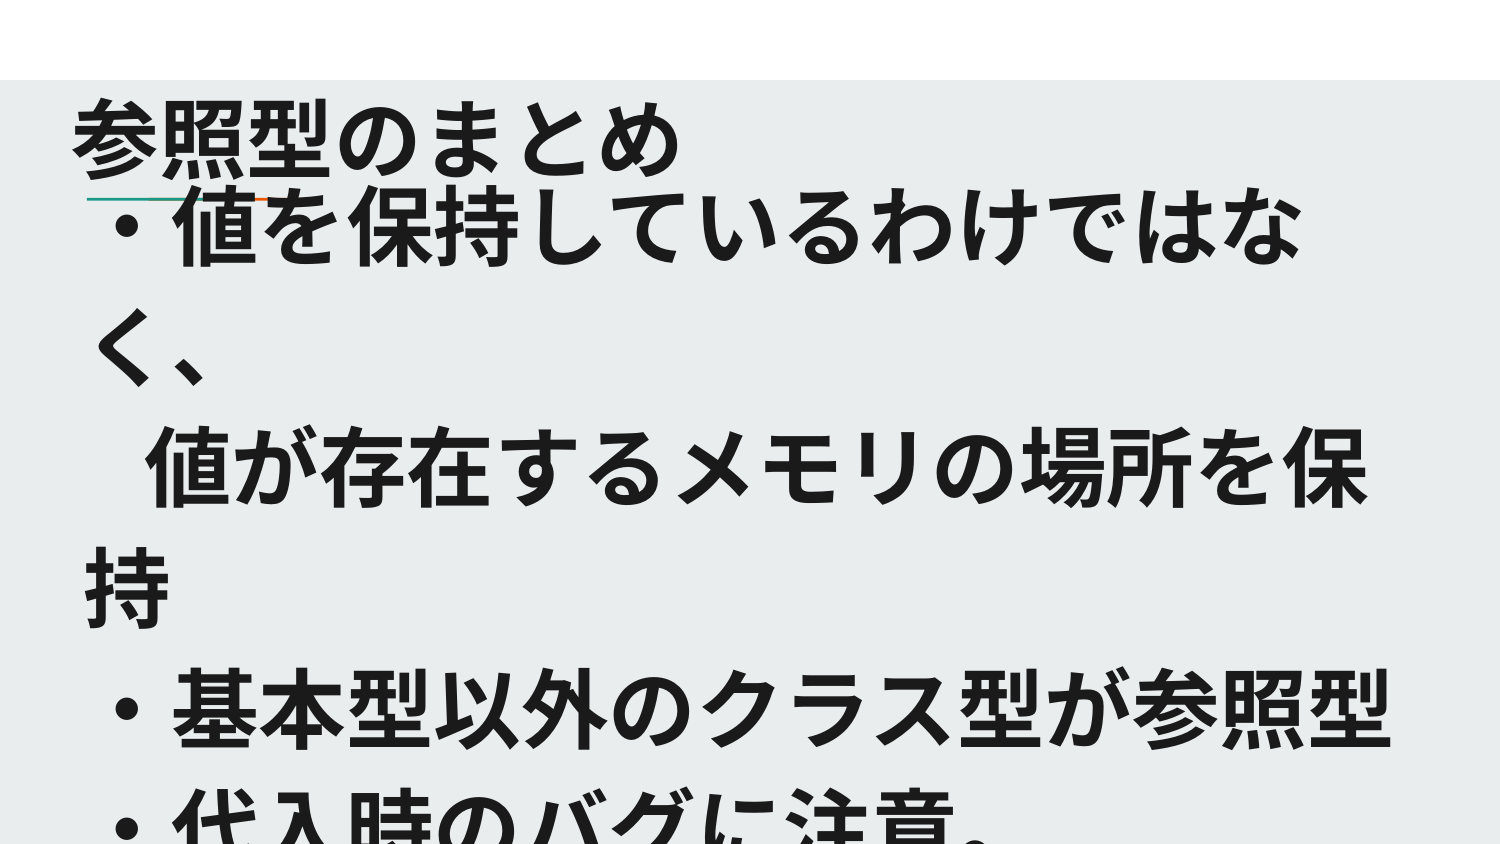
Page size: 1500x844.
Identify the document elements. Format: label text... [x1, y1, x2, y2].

title ・値を保持しているわけではなく、 値が存在するメモリの場所を保持 ・基本型以外のクラス型が参照型 ・代入時のバグに注意。 [68, 215, 1455, 821]
title 参照型のまとめ [56, 54, 781, 221]
